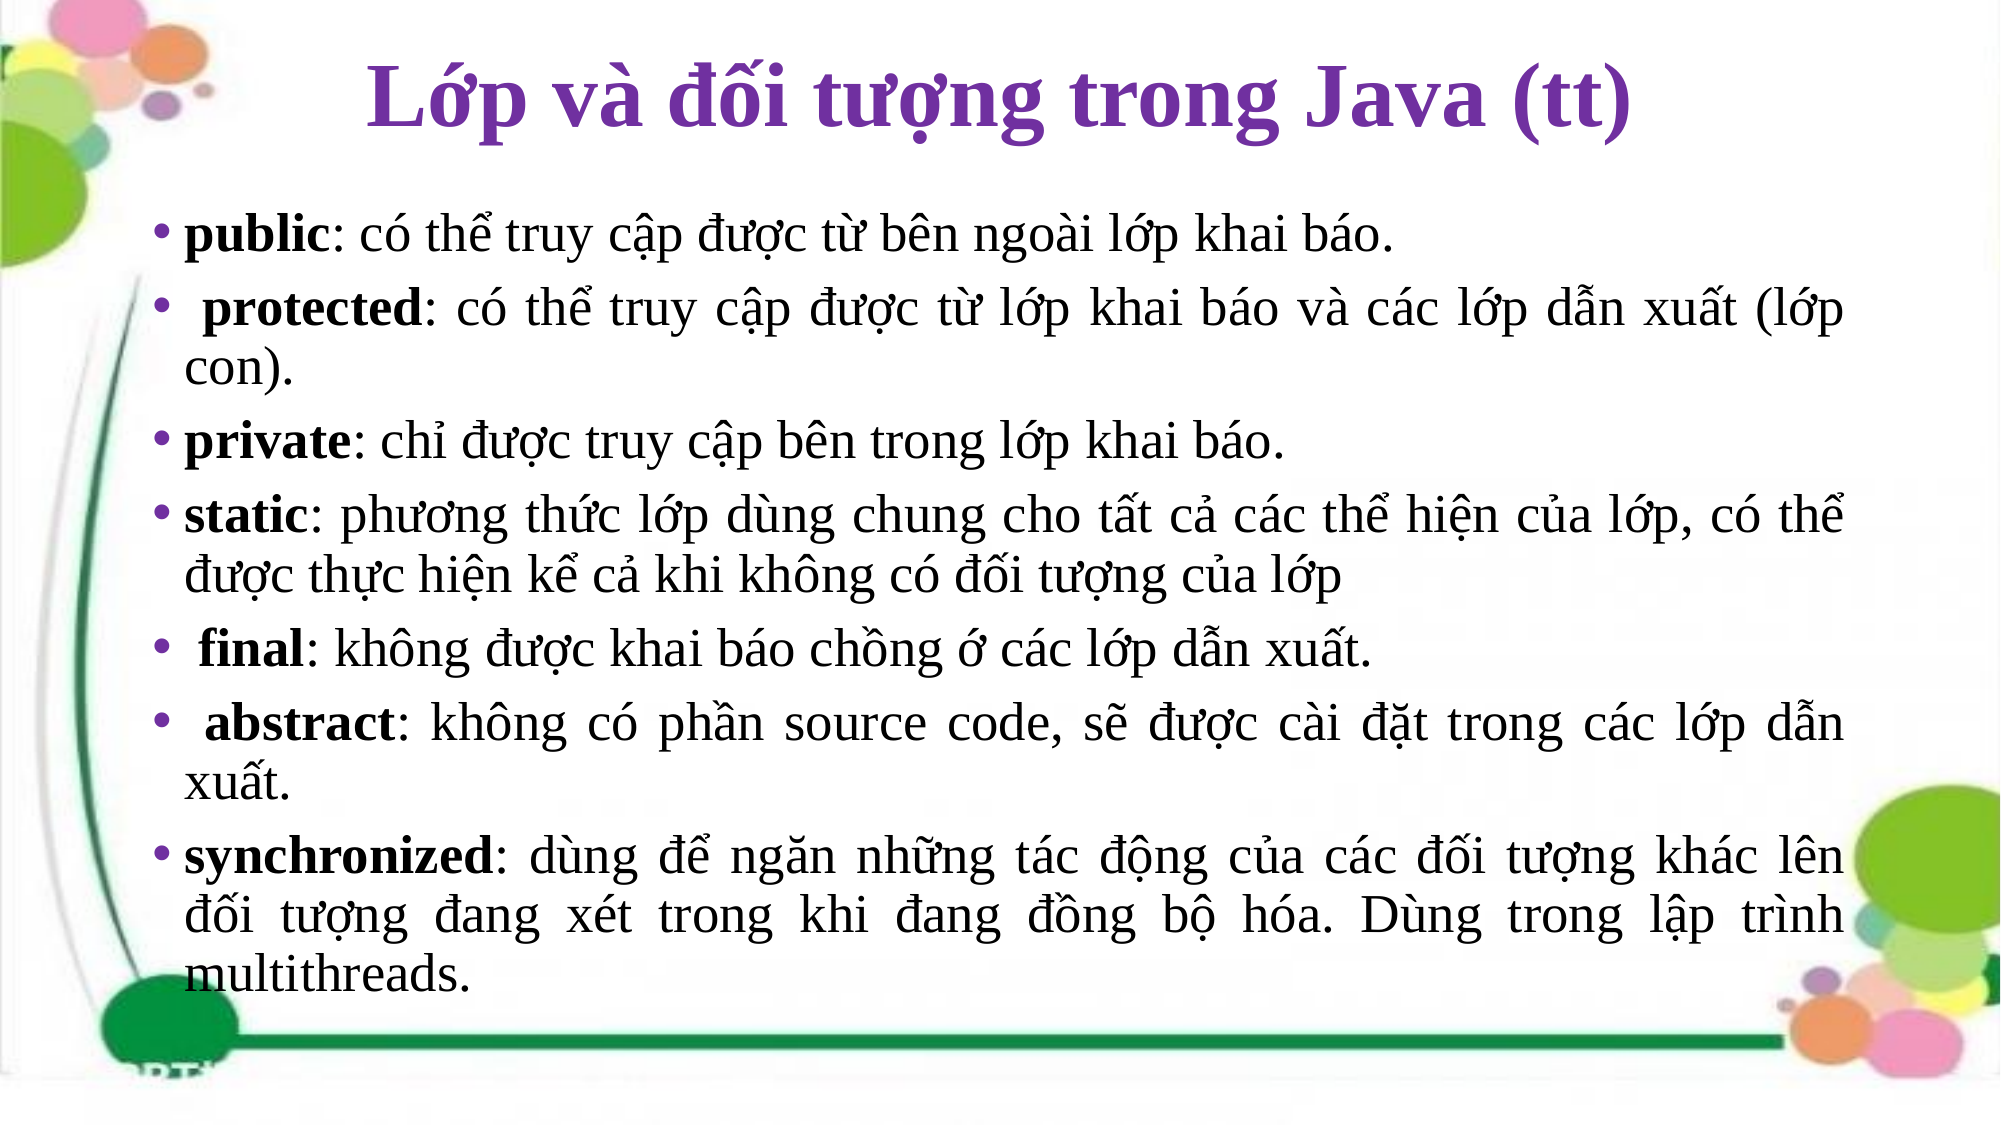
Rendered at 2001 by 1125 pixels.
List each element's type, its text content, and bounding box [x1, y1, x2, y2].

list public: có thể truy cập được từ bên ngoài lớp khai báo. protected: có thể truy cập được từ lớp khai báo và các lớp dẫn xuất (lớp con). private: chỉ được truy cập bên trong lớp khai báo. static: phương thức lớp dùng chung cho tất cả các thể hiện của lớp, có thể được thực hiện kể cả khi không có đối tượng của lớp final: không được khai báo chồng ớ các lớp dẫn xuất. abstract: không có phần source code, sẽ được cài đặt trong các lớp dẫn xuất. synchronized: dùng để ngăn những tác động của các đối tượng khác lên đối tượng đang xét trong khi đang đồng bộ hóa. Dùng trong lập trình multithreads. [137, 196, 1863, 1014]
title Lớp và đối tượng trong Java (tt) [137, 36, 1863, 157]
picture [0, 0, 2001, 1125]
